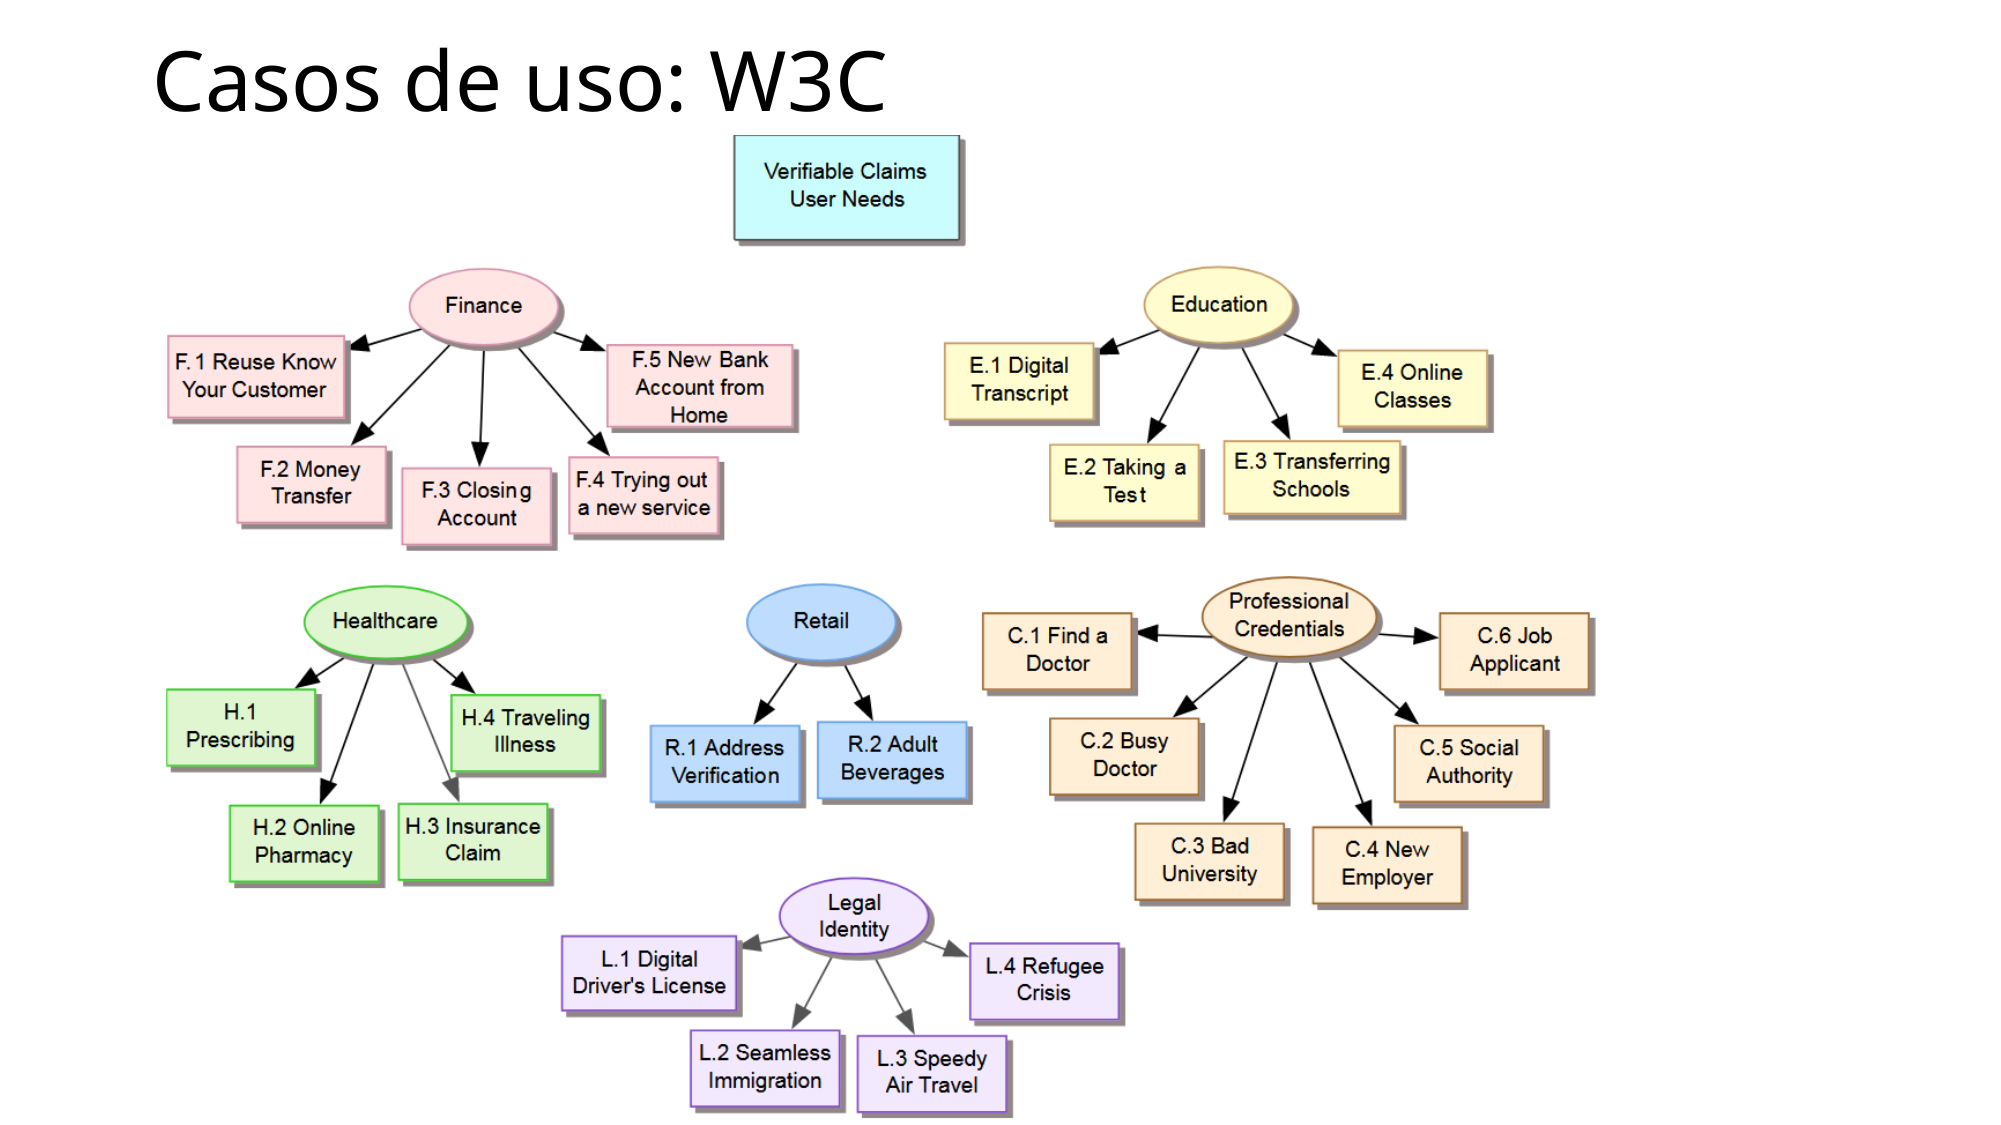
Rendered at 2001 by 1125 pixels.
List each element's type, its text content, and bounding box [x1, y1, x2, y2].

picture [150, 135, 1612, 1125]
title Casos de uso: W3C [137, 32, 1863, 138]
